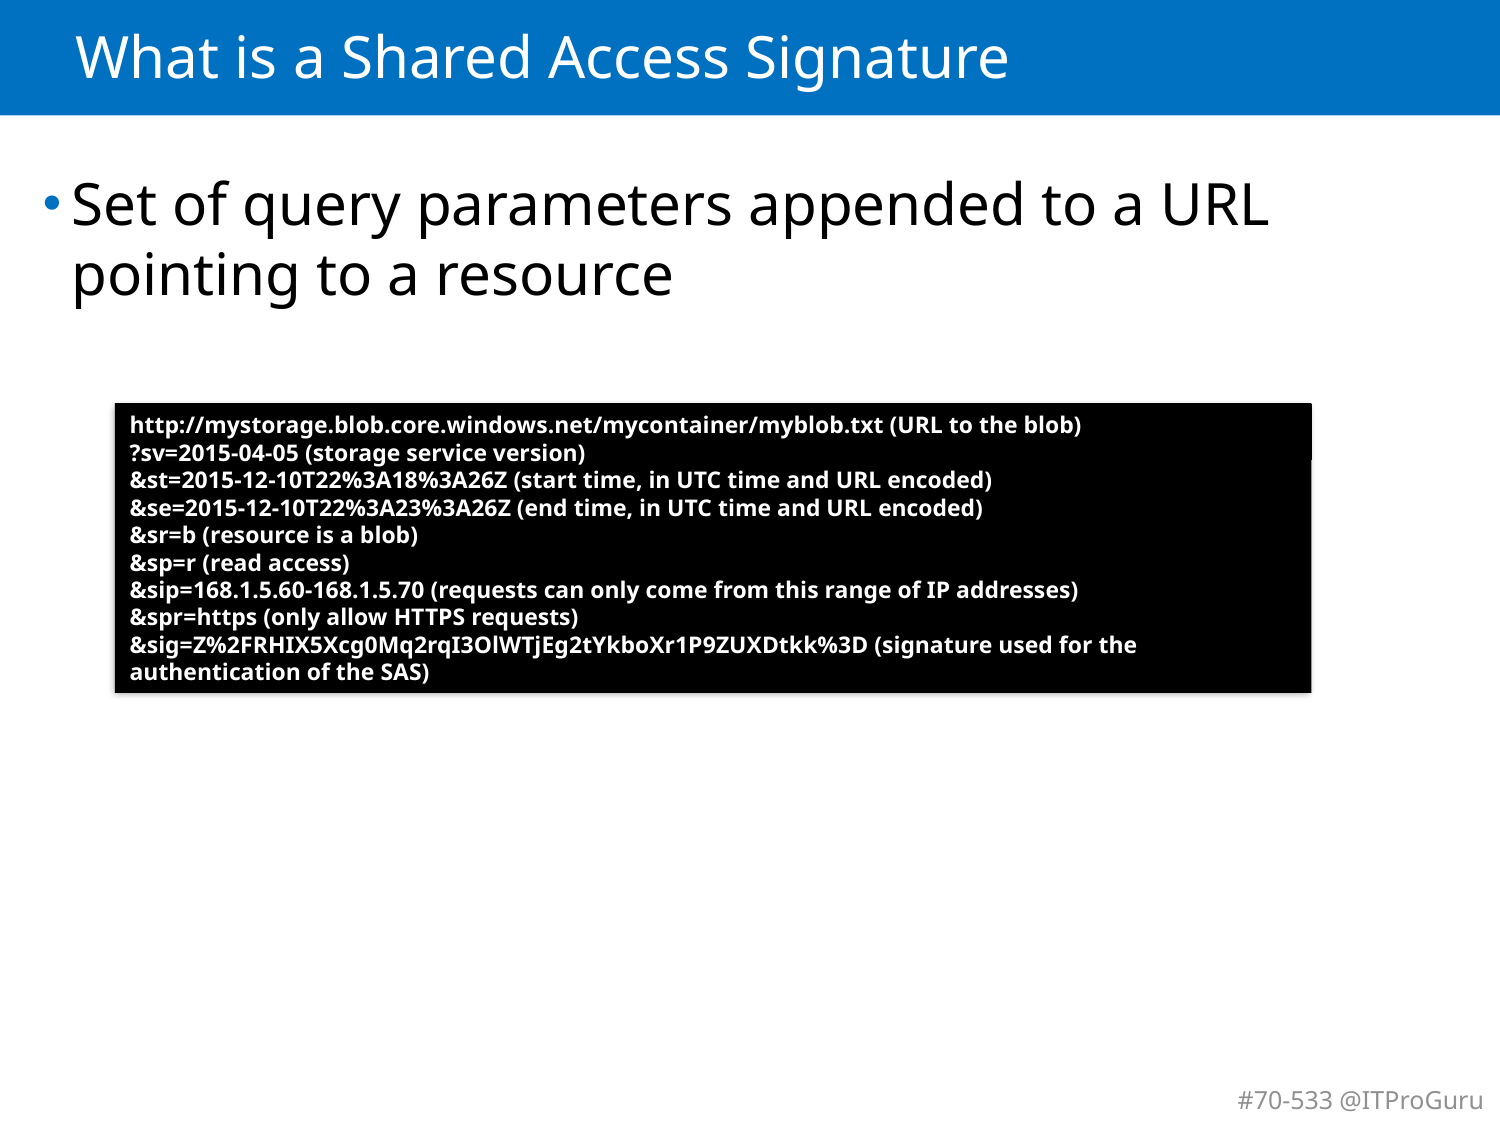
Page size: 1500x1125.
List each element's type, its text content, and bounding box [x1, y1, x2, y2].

text_box http://mystorage.blob.core.windows.net/mycontainer/myblob.txt (URL to the blob) ?sv=2015-04-05 (storage service version) &st=2015-12-10T22%3A18%3A26Z (start time, in UTC time and URL encoded) &se=2015-12-10T22%3A23%3A26Z (end time, in UTC time and URL encoded) &sr=b (resource is a blob) &sp=r (read access) &sip=168.1.5.60-168.1.5.70 (requests can only come from this range of IP addresses) &spr=https (only allow HTTPS requests) &sig=Z%2FRHIX5Xcg0Mq2rqI3OlWTjEg2tYkboXr1P9ZUXDtkk%3D (signature used for the authentication of the SAS) [114, 403, 1312, 693]
list Set of query parameters appended to a URL pointing to a resource [42, 167, 1450, 359]
title What is a Shared Access Signature [75, 0, 1351, 122]
